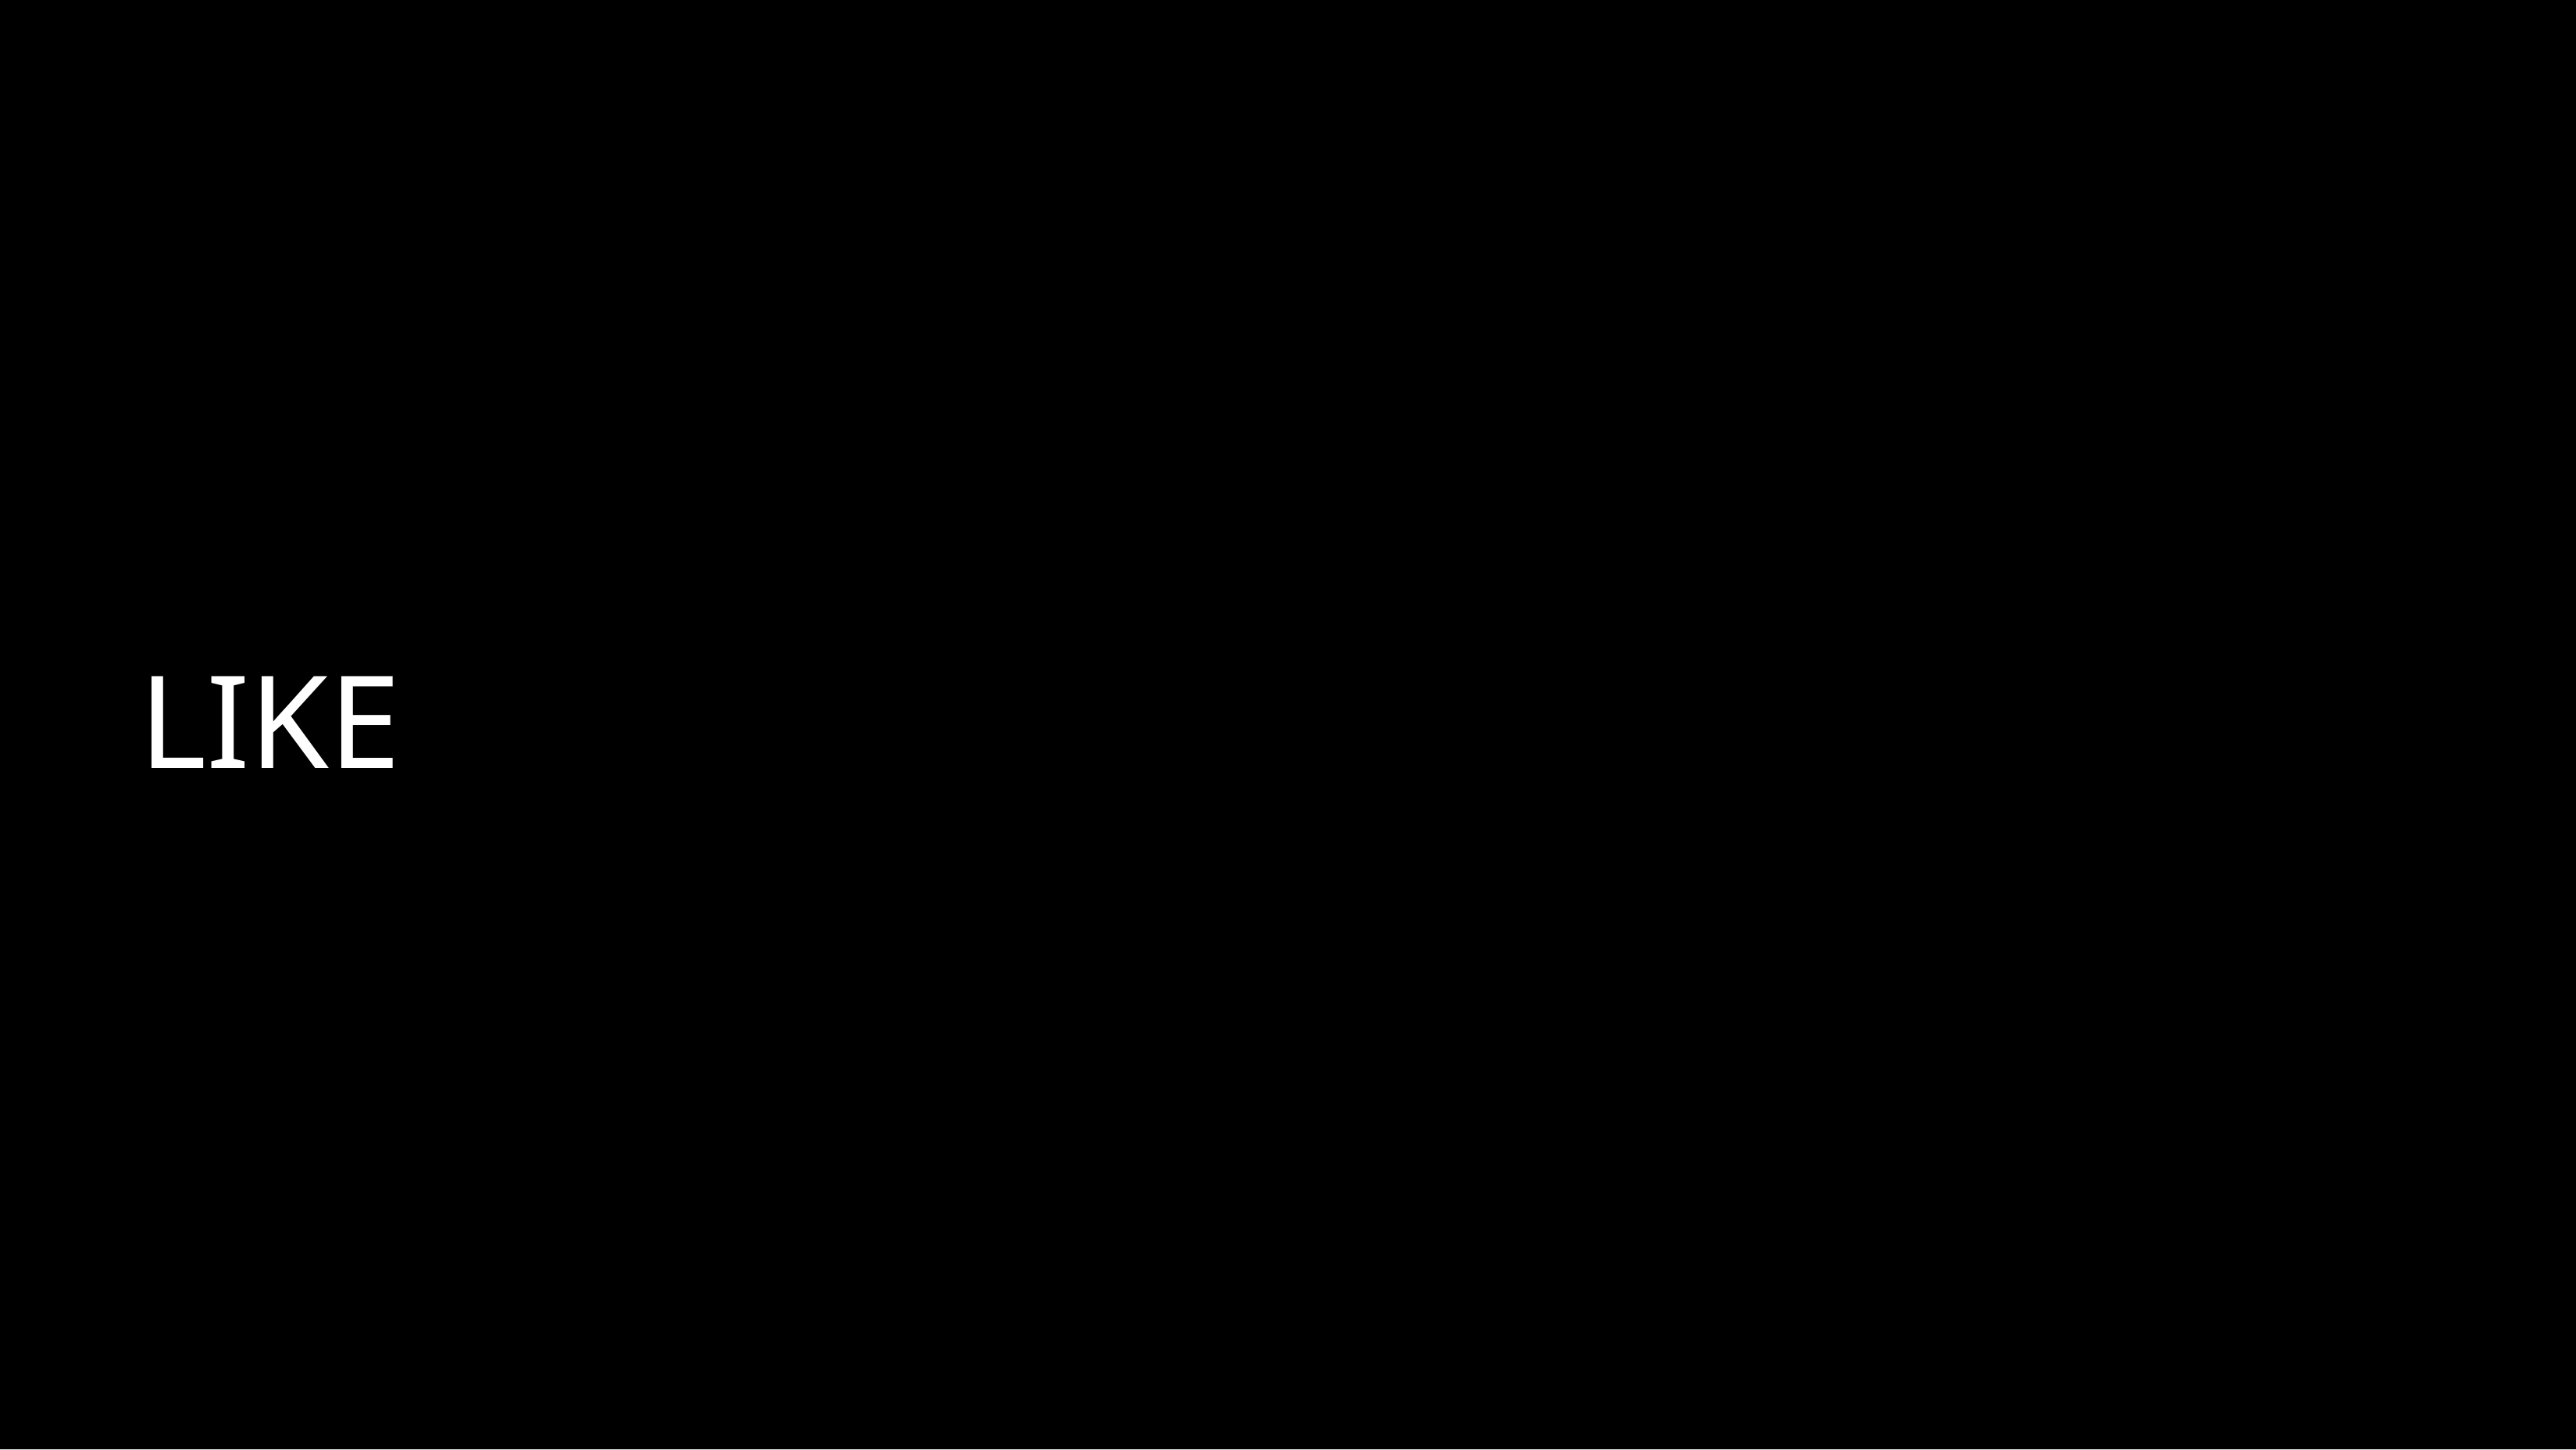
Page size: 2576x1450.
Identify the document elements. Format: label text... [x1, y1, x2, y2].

title LIKE [137, 288, 2460, 882]
